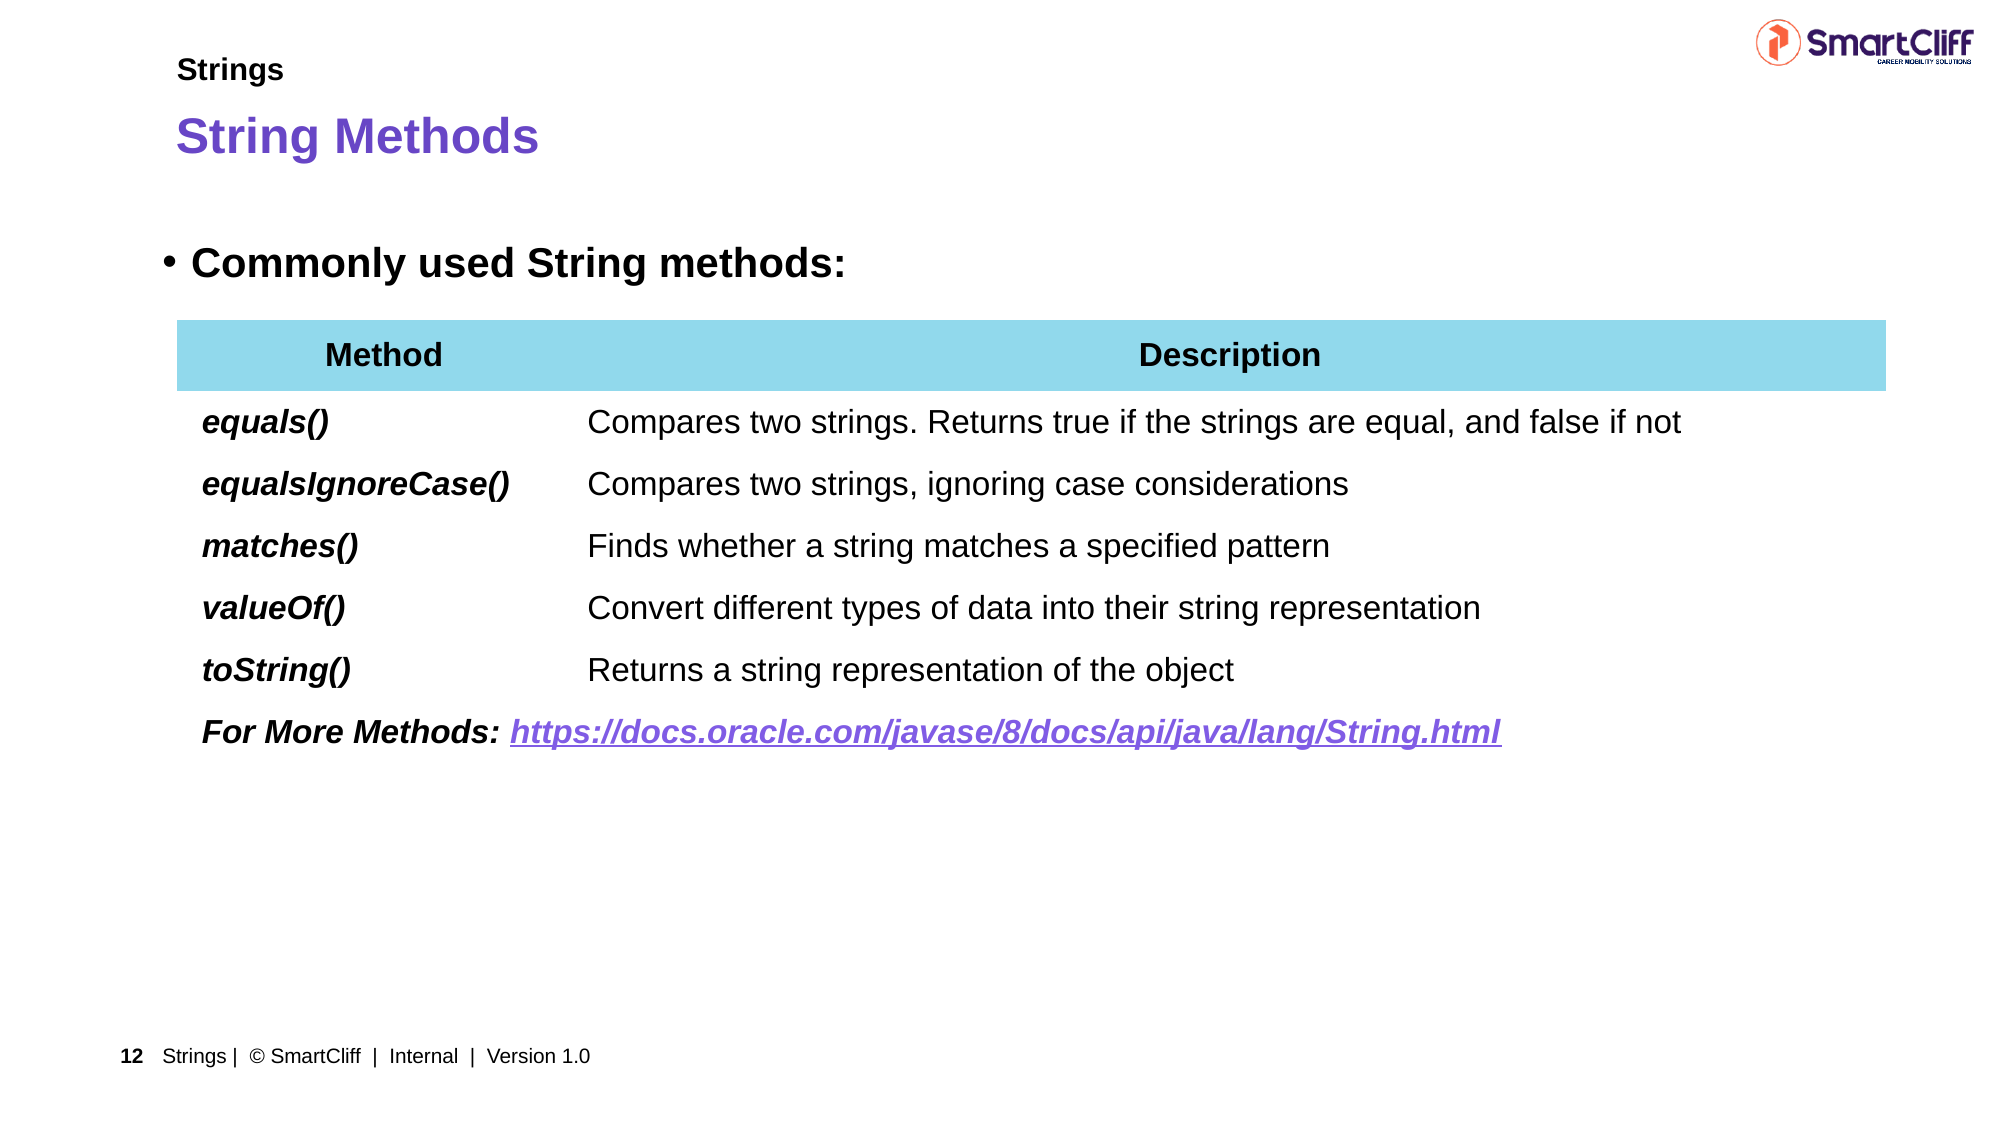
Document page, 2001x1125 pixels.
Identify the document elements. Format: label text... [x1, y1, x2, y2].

table_cell Convert different types of data into their string representation [575, 577, 1886, 639]
table_cell Returns a string representation of the object [575, 639, 1886, 701]
table_cell Compares two strings. Returns true if the strings are equal, and false if not [575, 391, 1886, 453]
table_header Description [575, 320, 1886, 391]
table_cell equalsIgnoreCase() [177, 453, 575, 515]
table_cell matches() [177, 515, 575, 577]
table_cell equals() [177, 391, 575, 453]
slide_number 12 [63, 1032, 162, 1079]
table_cell toString() [177, 639, 575, 701]
list Strings [176, 48, 1969, 110]
picture [1750, 13, 1980, 73]
footer Strings | © SmartCliff | Internal | Version 1.0 [162, 1032, 1567, 1079]
list Commonly used String methods: [162, 235, 1953, 988]
table_cell For More Methods: https://docs.oracle.com/javase/8/docs/api/java/lang/String.html [177, 701, 1886, 785]
table_cell Compares two strings, ignoring case considerations [575, 453, 1886, 515]
table_header Method [177, 320, 575, 391]
text_box String Methods [161, 95, 1954, 159]
table_cell valueOf() [177, 577, 575, 639]
table_cell Finds whether a string matches a specified pattern [575, 515, 1886, 577]
